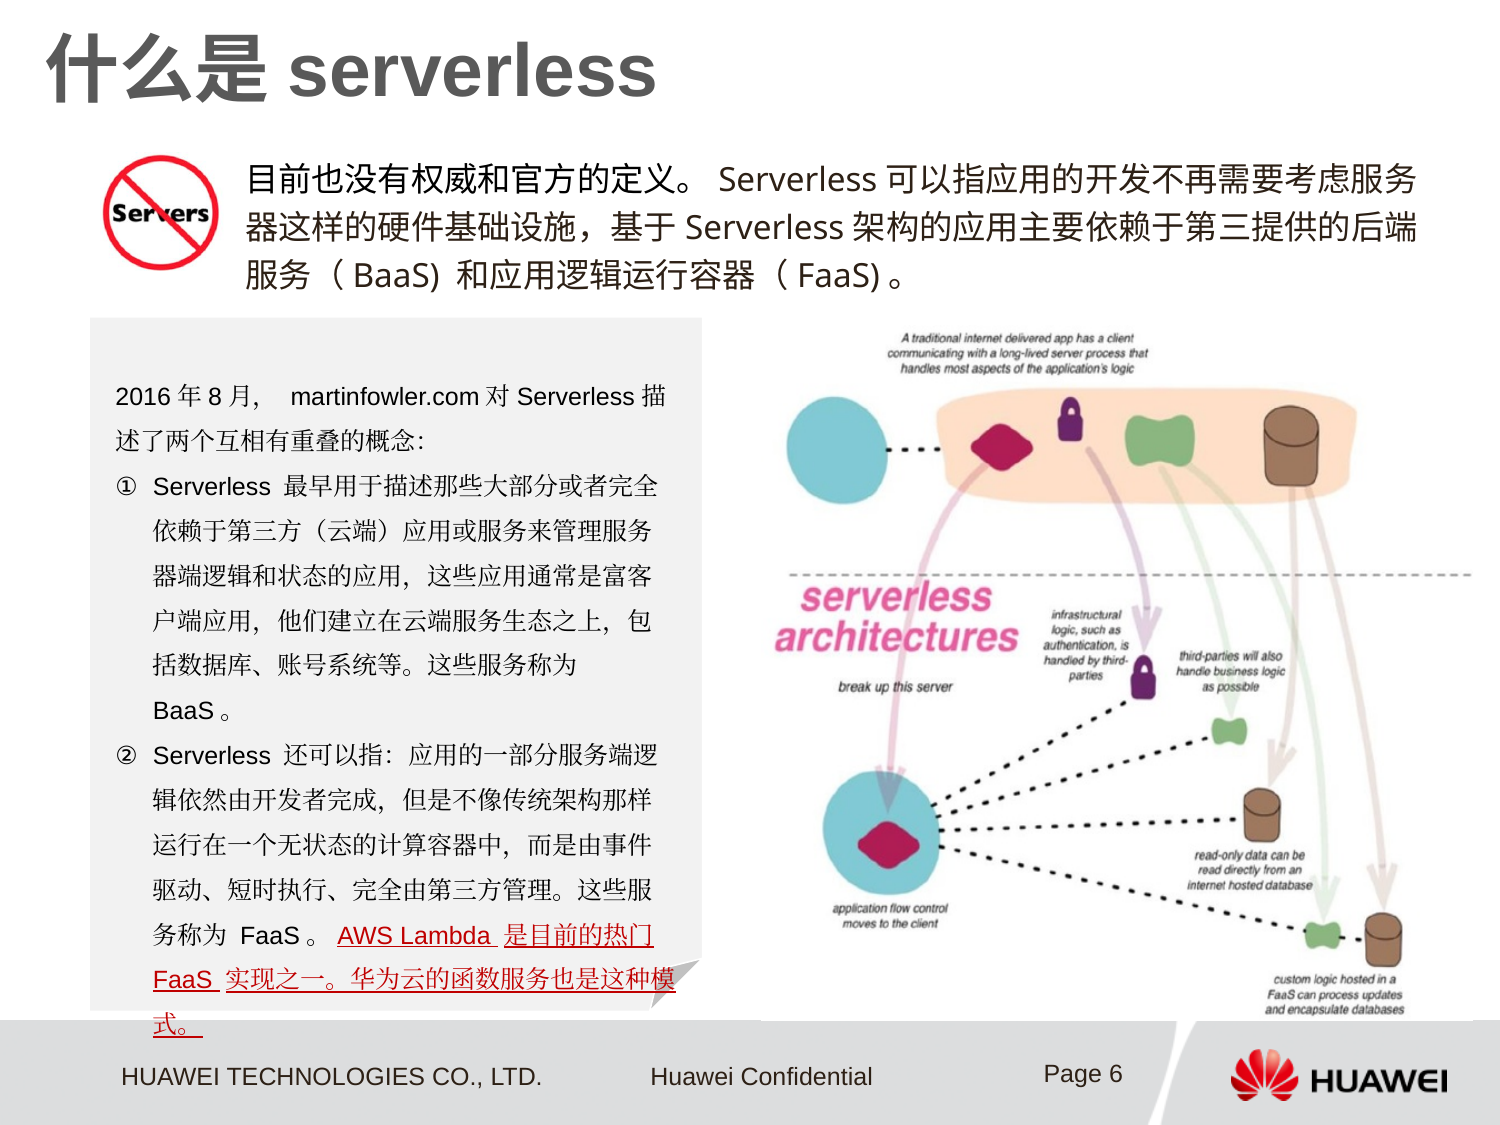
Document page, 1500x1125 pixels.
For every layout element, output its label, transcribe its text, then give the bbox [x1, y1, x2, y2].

text_box 目前也没有权威和官方的定义。Serverless可以指应用的开发不再需要考虑服务器这样的硬件基础设施，基于Serverless架构的应用主要依赖于第三提供的后端服务（BaaS) 和应用逻辑运行容器（FaaS)。 [230, 142, 1435, 302]
title 什么是serverless [29, 8, 830, 126]
slide_number Page 6 [1043, 1062, 1388, 1125]
text_box 2016年8月， martinfowler.com对Serverless描述了两个互相有重叠的概念： Serverless 最早用于描述那些大部分或者完全依赖于第三方（云端）应用或服务来管理服务器端逻辑和状态的应用，这些应用通常是富客户端应用，他们建立在云端服务生态之上，包括数据库、账号系统等。这些服务称为 BaaS。 Serverless 还可以指：应用的一部分服务端逻辑依然由开发者完成，但是不像传统架构那样运行在一个无状态的计算容器中，而是由事件驱动、短时执行、完全由第三方管理。这些服务称为 FaaS。AWS Lambda 是目前的热门 FaaS 实现之一。华为云的函数服务也是这种模式。 [100, 358, 691, 1047]
picture [100, 152, 232, 271]
picture [0, 325, 1500, 1125]
text_box [89, 316, 703, 1012]
